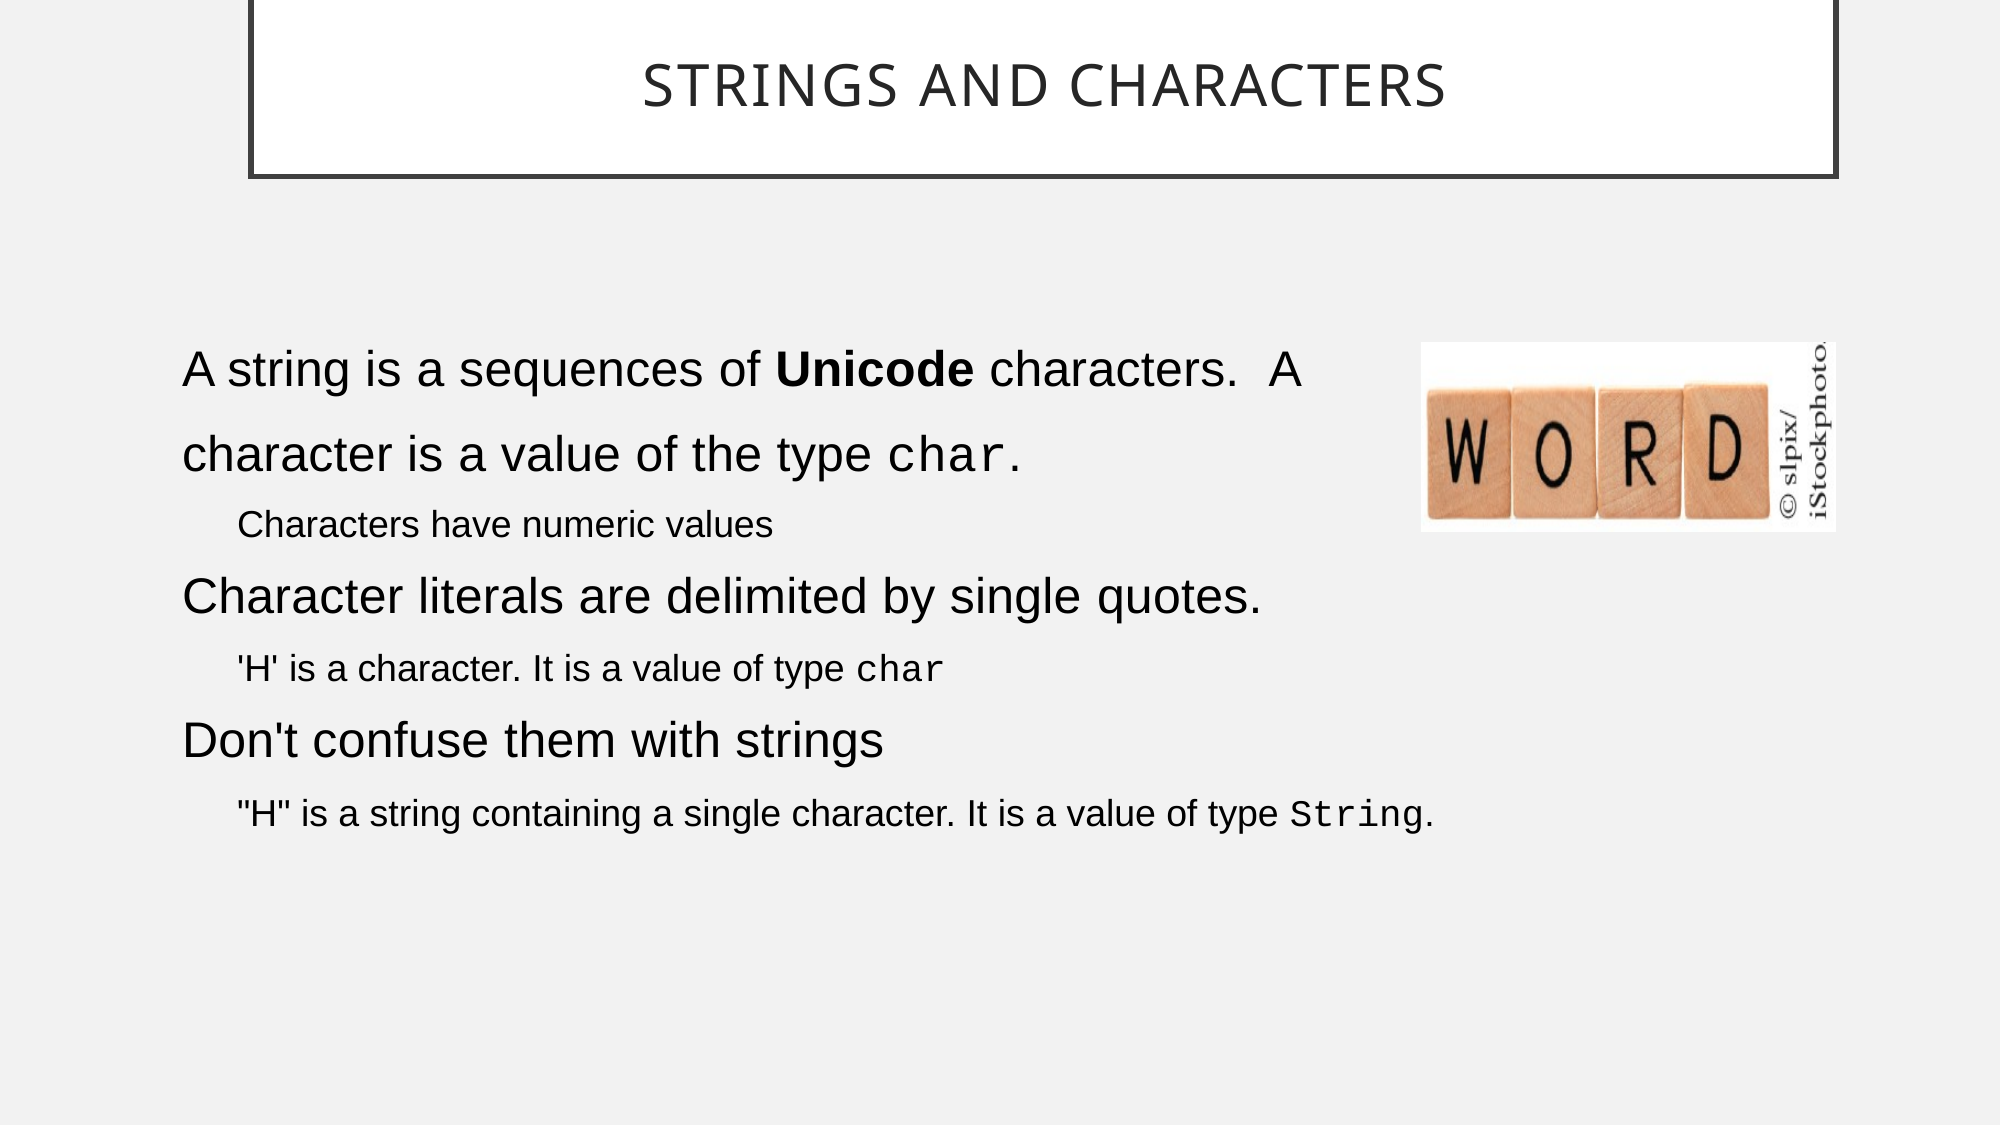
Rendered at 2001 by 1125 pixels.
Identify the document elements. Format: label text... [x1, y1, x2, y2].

text_box A string is a sequences of Unicode characters. A character is a value of the type char. Characters have numeric values Character literals are delimited by single quotes. 'H' is a character. It is a value of type char Don't confuse them with strings "H" is a string containing a single character. It is a value of type String. [179, 312, 1638, 834]
title Strings and Characters [248, 0, 1839, 179]
text_box [1638, 342, 1836, 532]
